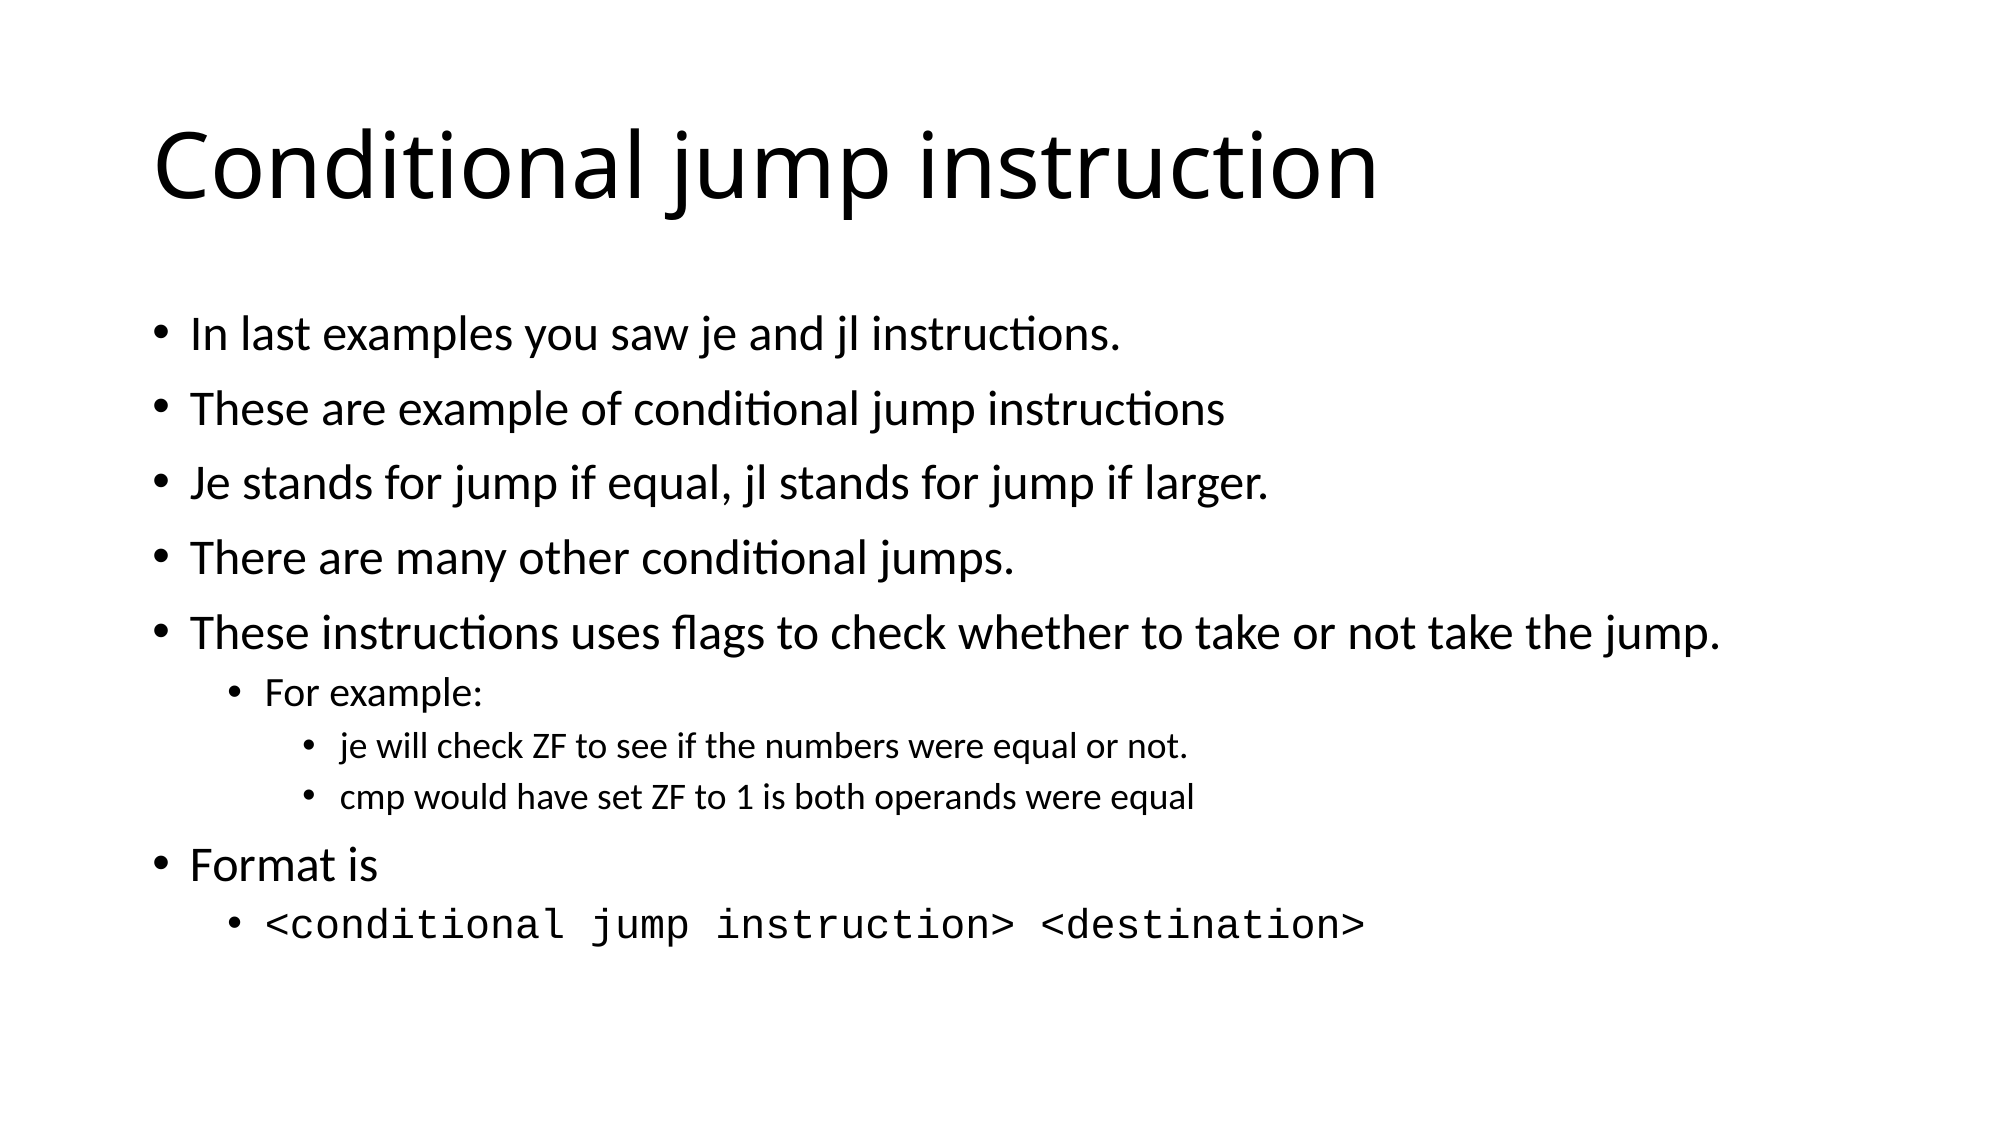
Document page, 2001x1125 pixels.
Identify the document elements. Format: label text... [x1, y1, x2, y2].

list In last examples you saw je and jl instructions. These are example of conditional jump instructions Je stands for jump if equal, jl stands for jump if larger. There are many other conditional jumps. These instructions uses flags to check whether to take or not take the jump. For example: je will check ZF to see if the numbers were equal or not. cmp would have set ZF to 1 is both operands were equal Format is <conditional jump instruction> <destination> [137, 299, 1863, 1014]
title Conditional jump instruction [137, 59, 1863, 278]
